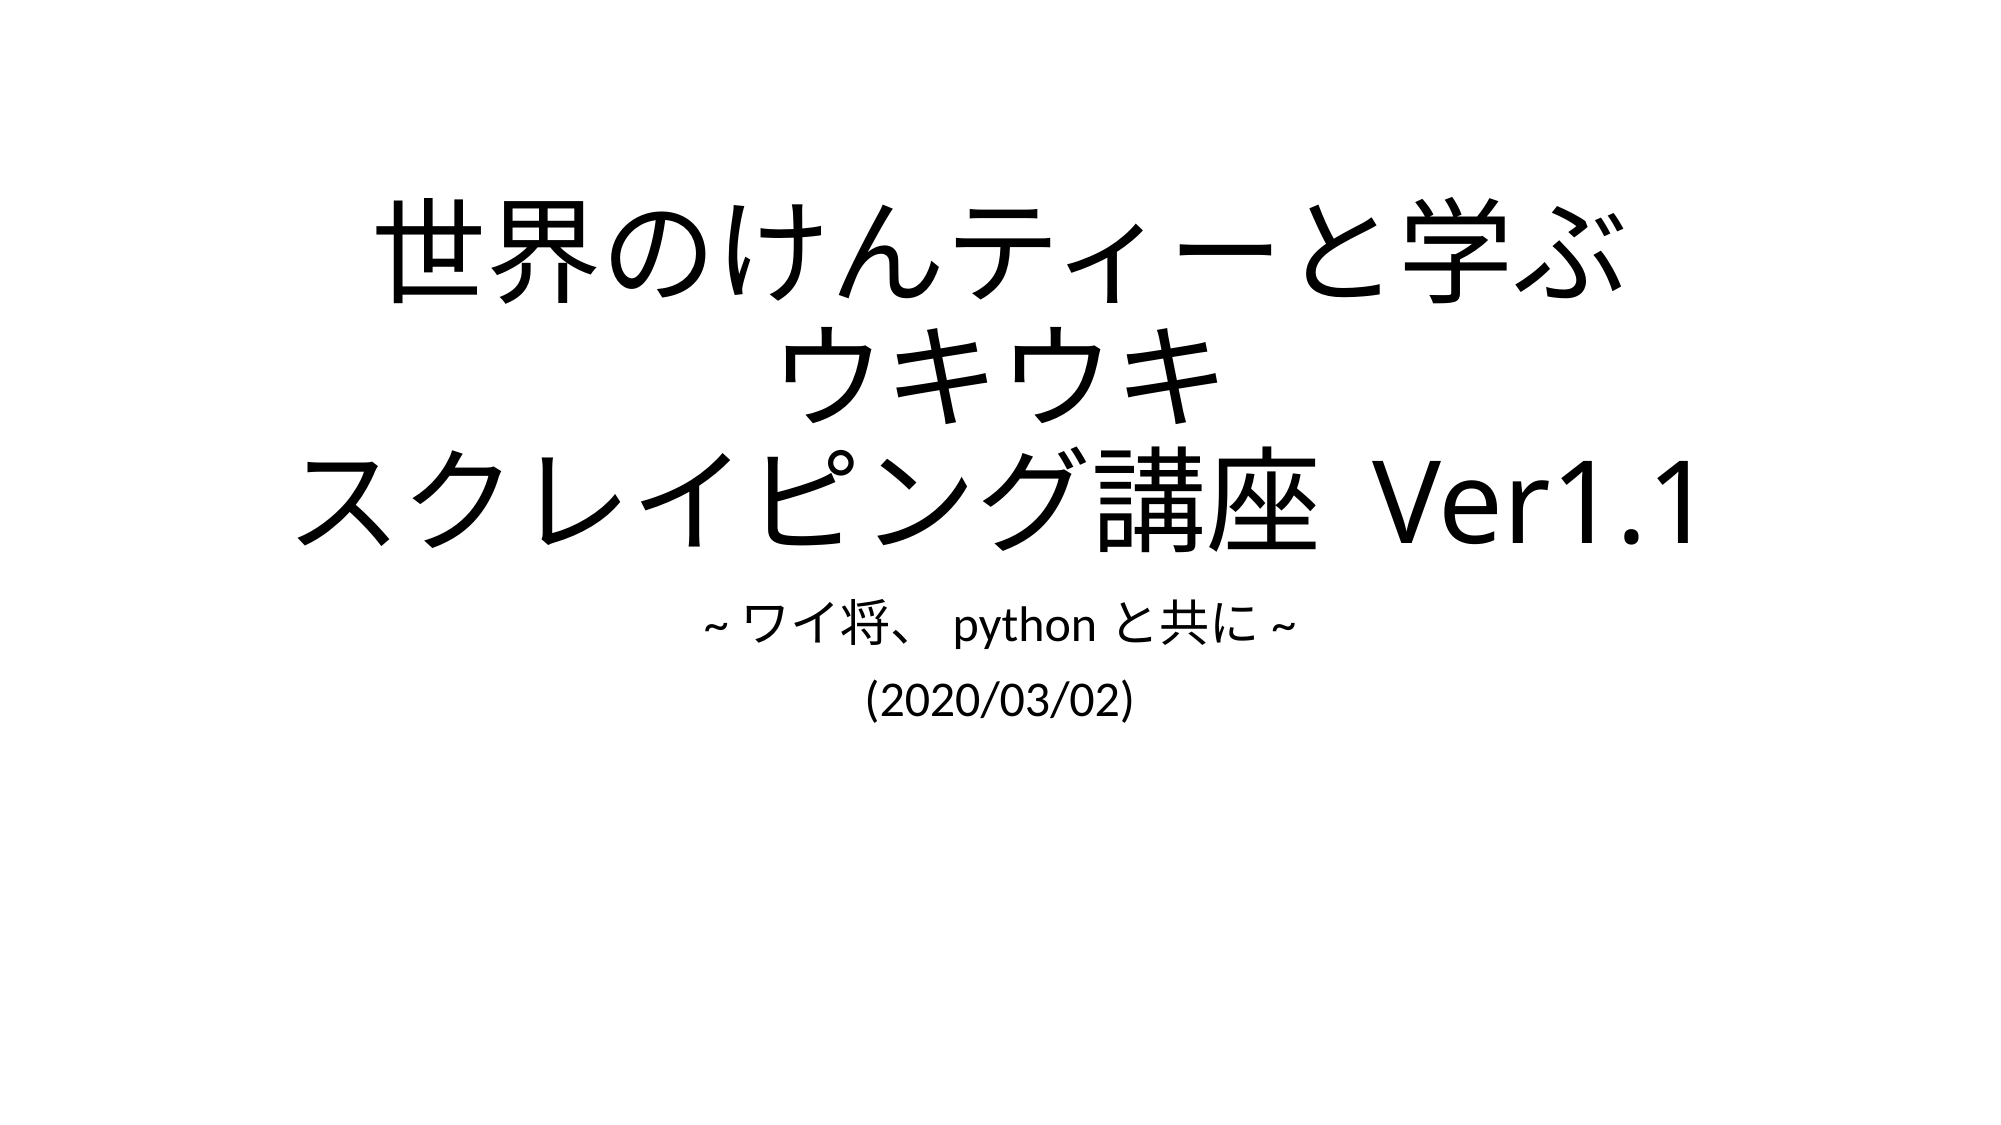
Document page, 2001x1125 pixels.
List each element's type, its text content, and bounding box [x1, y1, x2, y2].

title 世界のけんティーと学ぶ ウキウキ スクレイピング講座 Ver1.1 [249, 184, 1750, 576]
subtitle ~ワイ将、pythonと共に~ (2020/03/02) [249, 590, 1750, 863]
